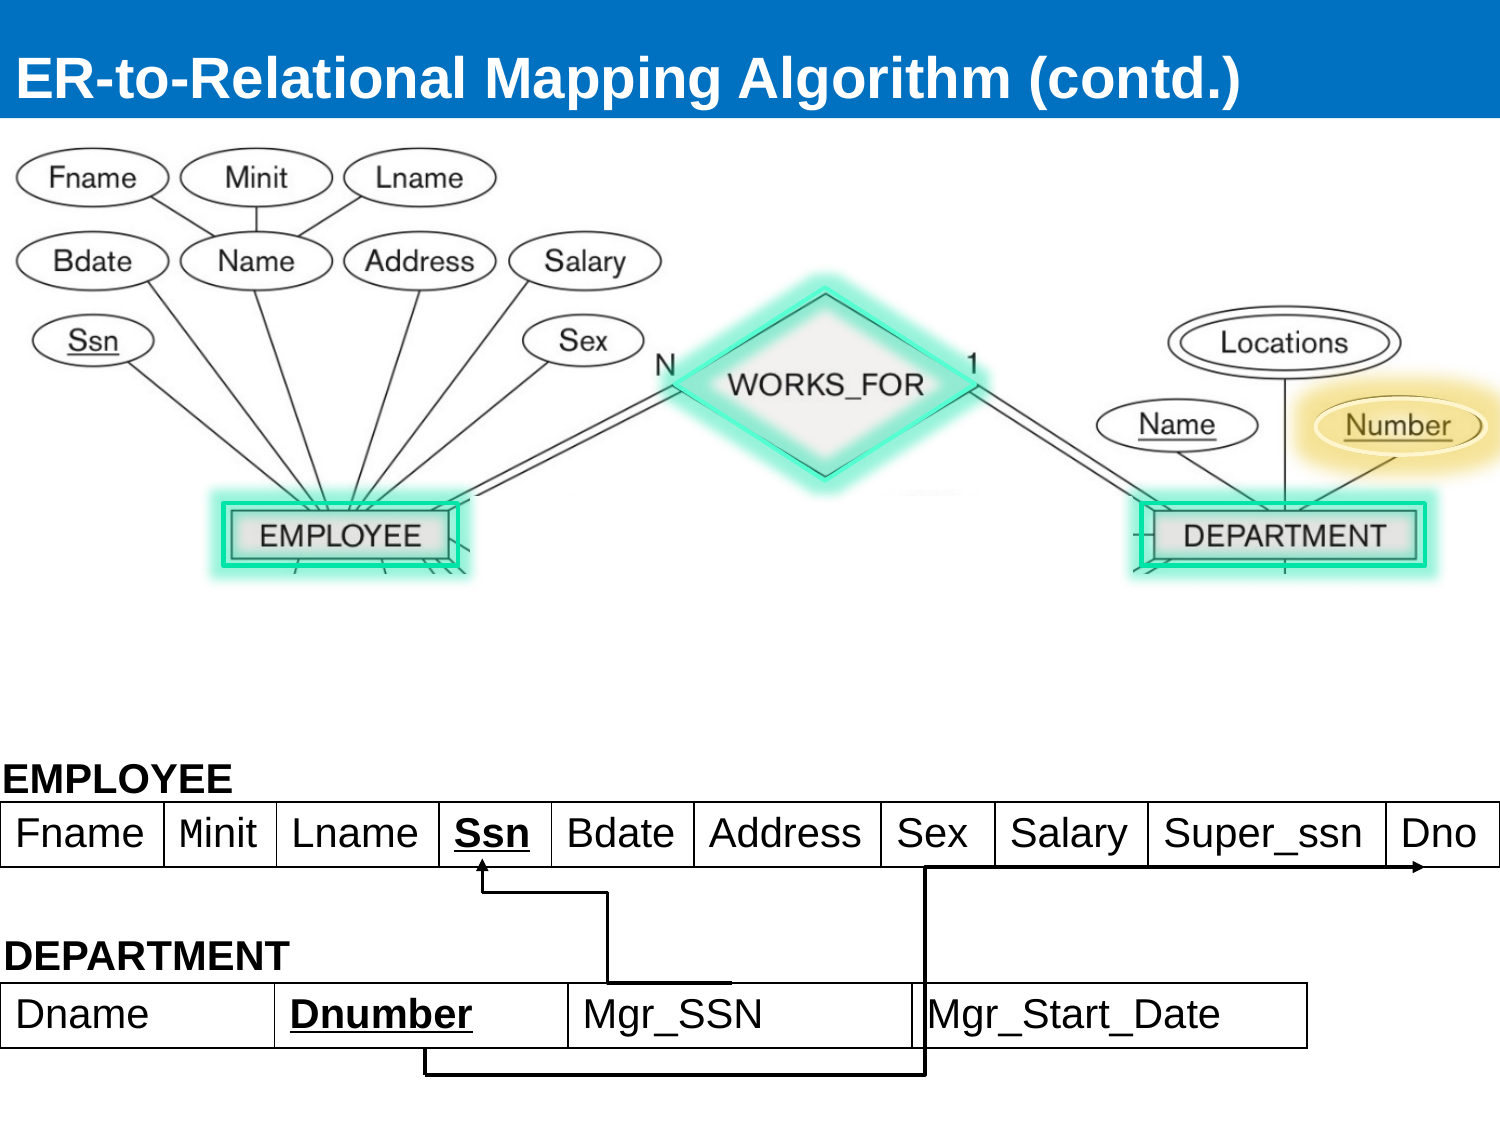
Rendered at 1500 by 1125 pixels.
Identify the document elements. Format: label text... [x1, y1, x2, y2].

table_header Address [695, 803, 880, 865]
table_header Salary [996, 803, 1147, 865]
table_header Bdate [552, 803, 693, 857]
table_header Sex [882, 803, 994, 865]
table_header Minit [165, 803, 276, 866]
table_header Lname [277, 803, 438, 866]
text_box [10, 135, 1487, 579]
table_header Dname [1, 987, 274, 1047]
table_header Ssn [440, 803, 551, 865]
title ER-to-Relational Mapping Algorithm (contd.) [0, 0, 1500, 119]
table_header Super_ssn [1149, 803, 1385, 865]
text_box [424, 866, 1426, 1076]
text_box DEPARTMENT [0, 921, 306, 987]
text_box EMPLOYEE [0, 744, 249, 801]
table_header Dnumber [275, 984, 419, 1047]
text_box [482, 858, 733, 865]
table_header Dno [1387, 803, 1499, 866]
table_header Fname [1, 803, 163, 866]
